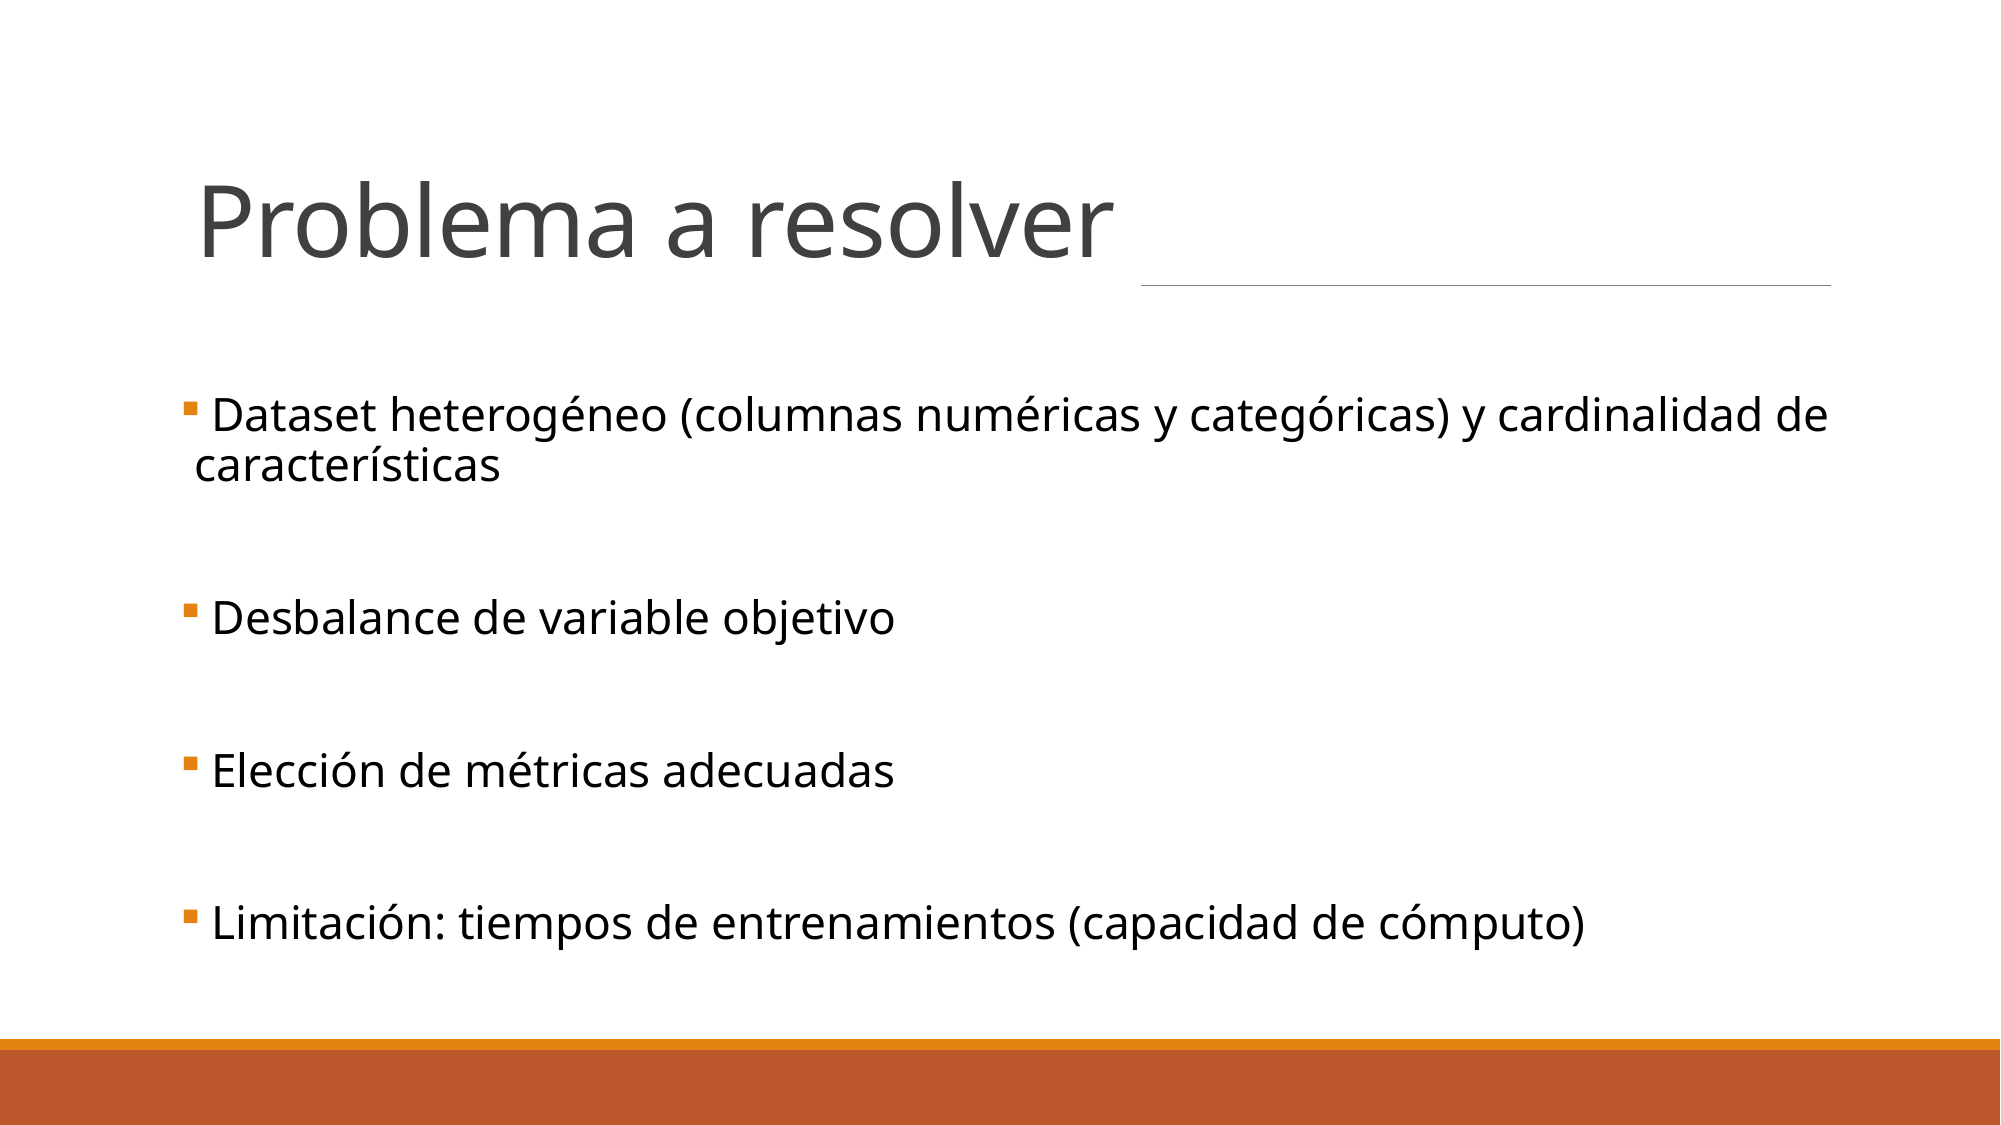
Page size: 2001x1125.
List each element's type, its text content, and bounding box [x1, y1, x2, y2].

title Problema a resolver [180, 47, 1830, 285]
list Dataset heterogéneo (columnas numéricas y categóricas) y cardinalidad de características Desbalance de variable objetivo Elección de métricas adecuadas Limitación: tiempos de entrenamientos (capacidad de cómputo) [180, 302, 1830, 963]
